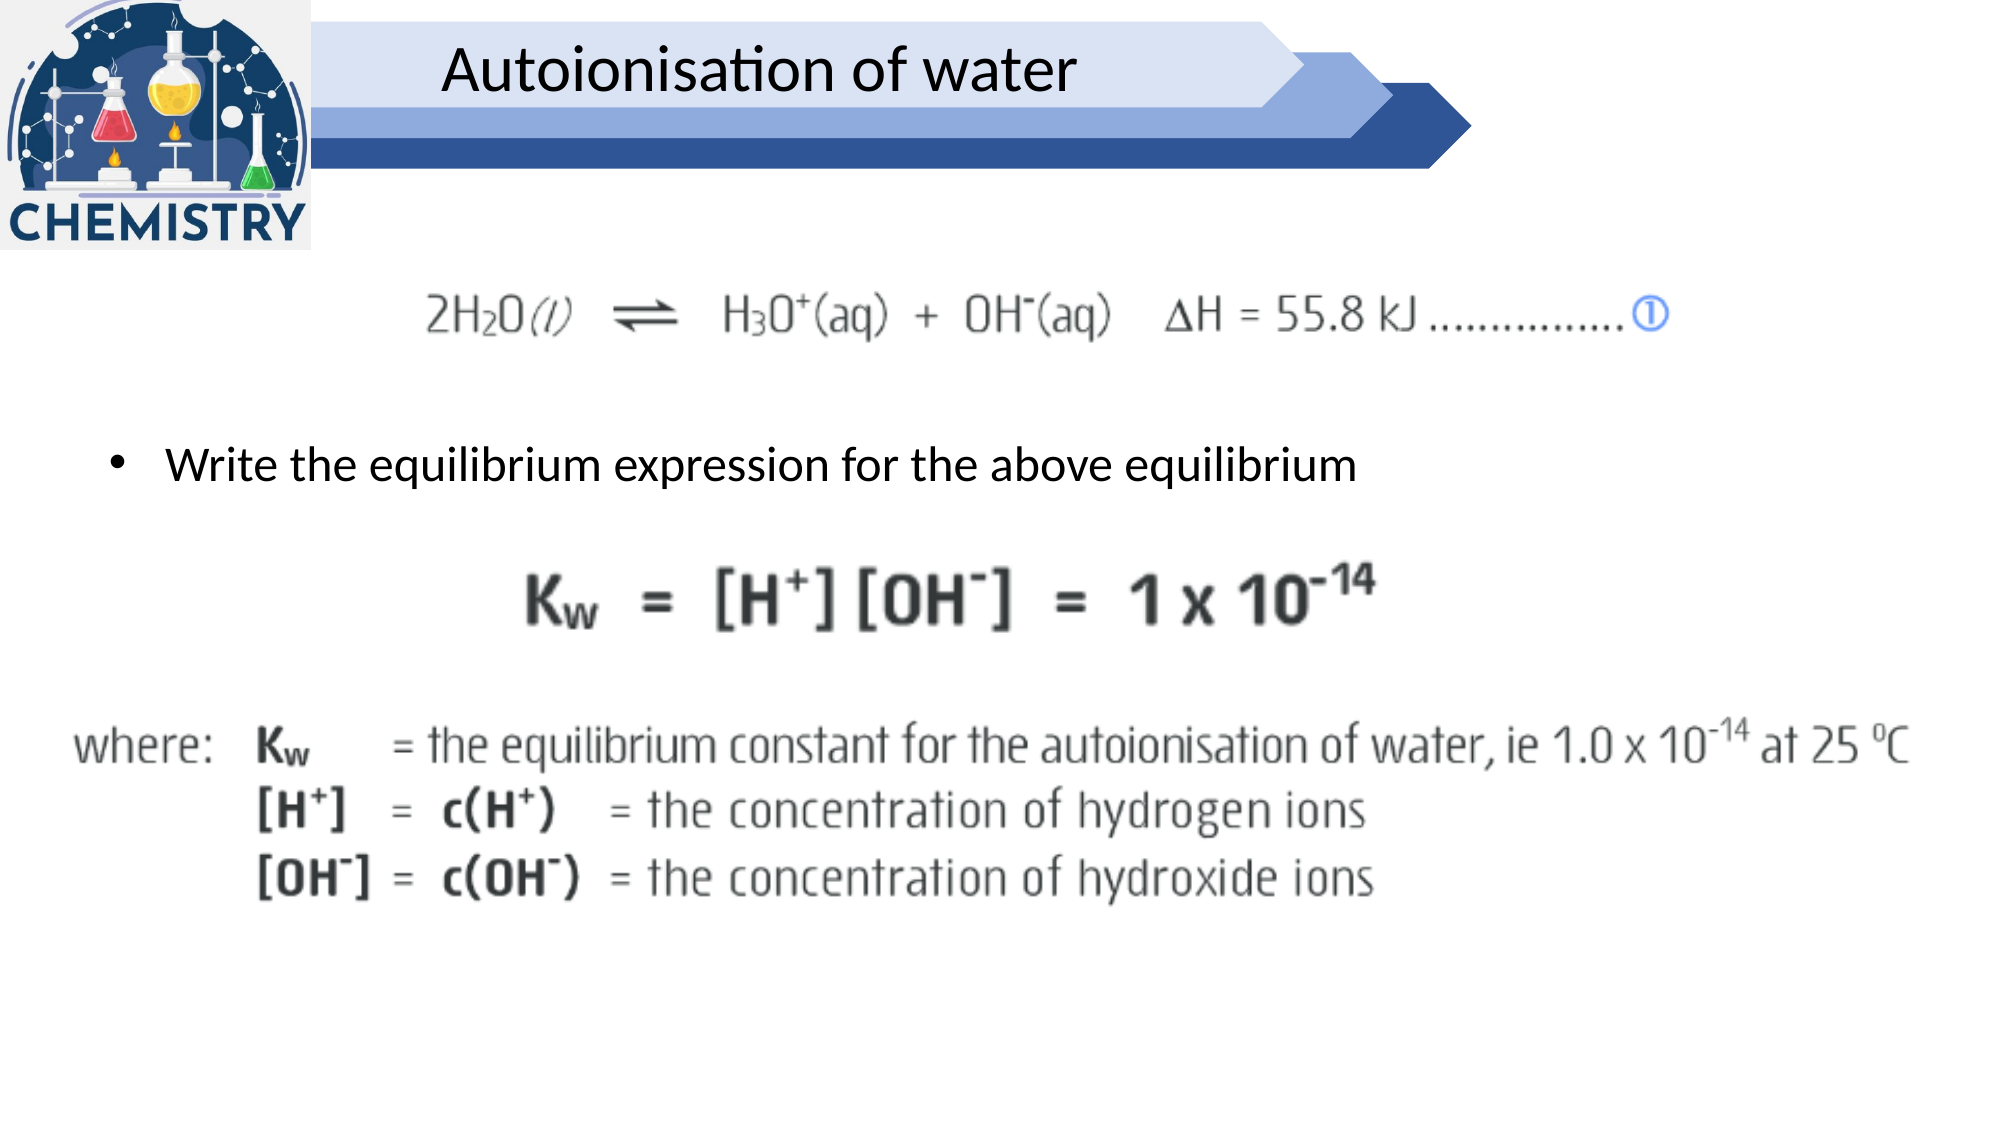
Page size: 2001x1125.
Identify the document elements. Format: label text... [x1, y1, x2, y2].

picture [488, 521, 1439, 673]
text_box [311, 81, 1474, 170]
text_box [311, 51, 1395, 140]
text_box Autoionisation of water [311, 20, 1306, 109]
text_box Write the equilibrium expression for the above equilibrium [94, 394, 1906, 679]
picture [53, 703, 1972, 932]
picture [391, 241, 1699, 379]
picture [0, 0, 311, 250]
